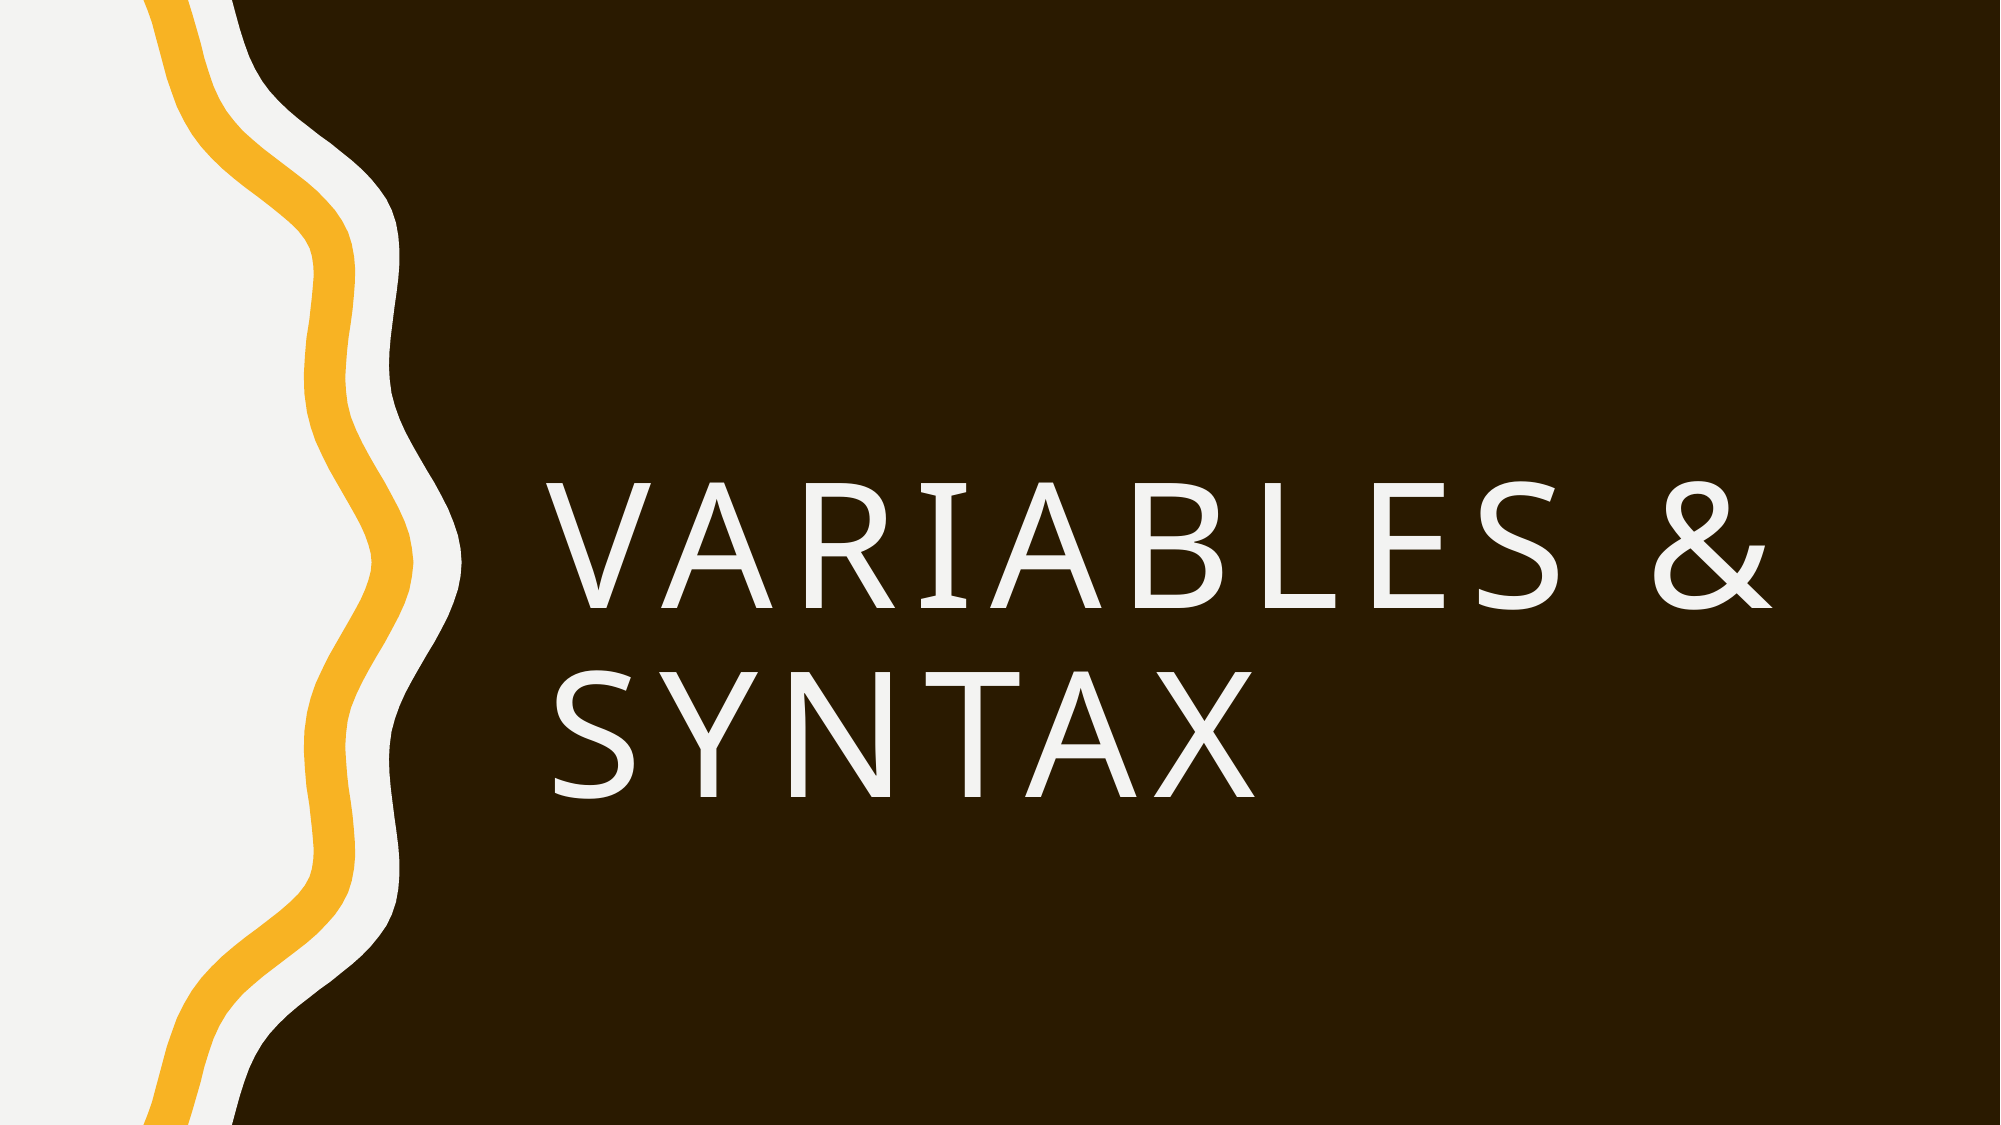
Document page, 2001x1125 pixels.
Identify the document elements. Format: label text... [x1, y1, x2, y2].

title Variables & Syntax [531, 176, 1875, 843]
